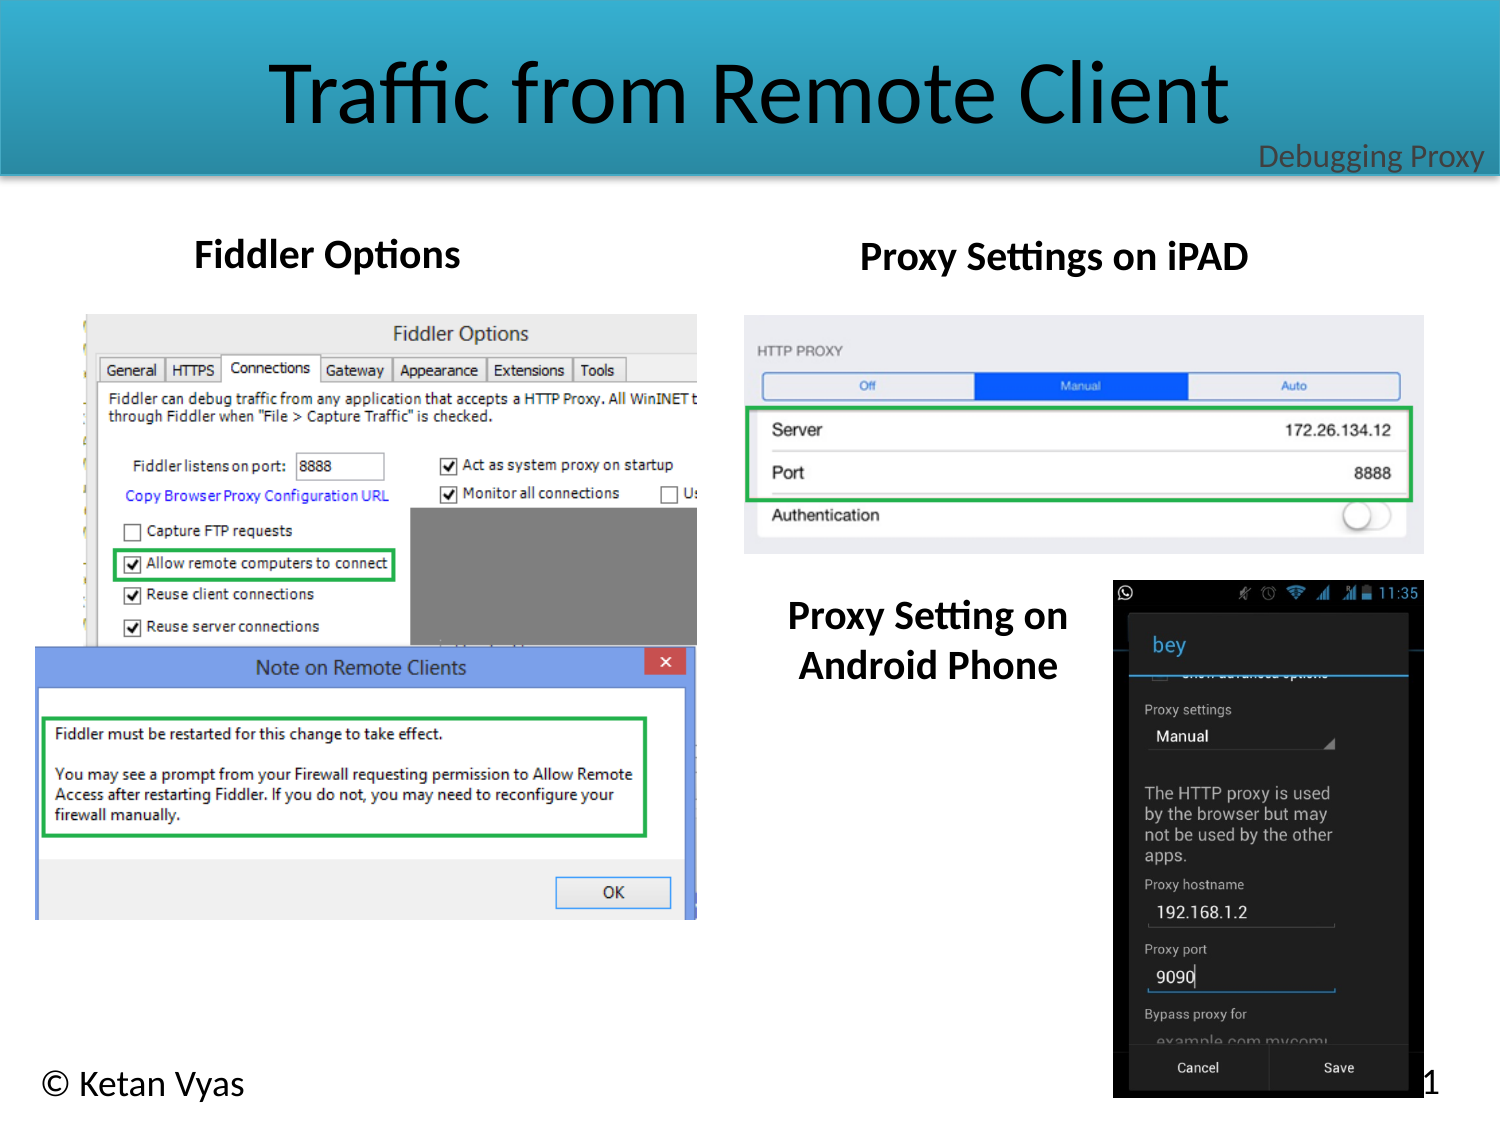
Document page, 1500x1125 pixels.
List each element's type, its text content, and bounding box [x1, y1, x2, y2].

picture [35, 314, 698, 920]
text_box Proxy Setting on Android Phone [758, 580, 1099, 695]
text_box Proxy Settings on iPAD [661, 220, 1448, 286]
picture [743, 315, 1424, 554]
picture [1113, 579, 1424, 1098]
text_box Debugging Proxy [0, 127, 1500, 182]
title Traffic from Remote Client [75, 24, 1425, 127]
text_box Fiddler Options [64, 219, 591, 285]
